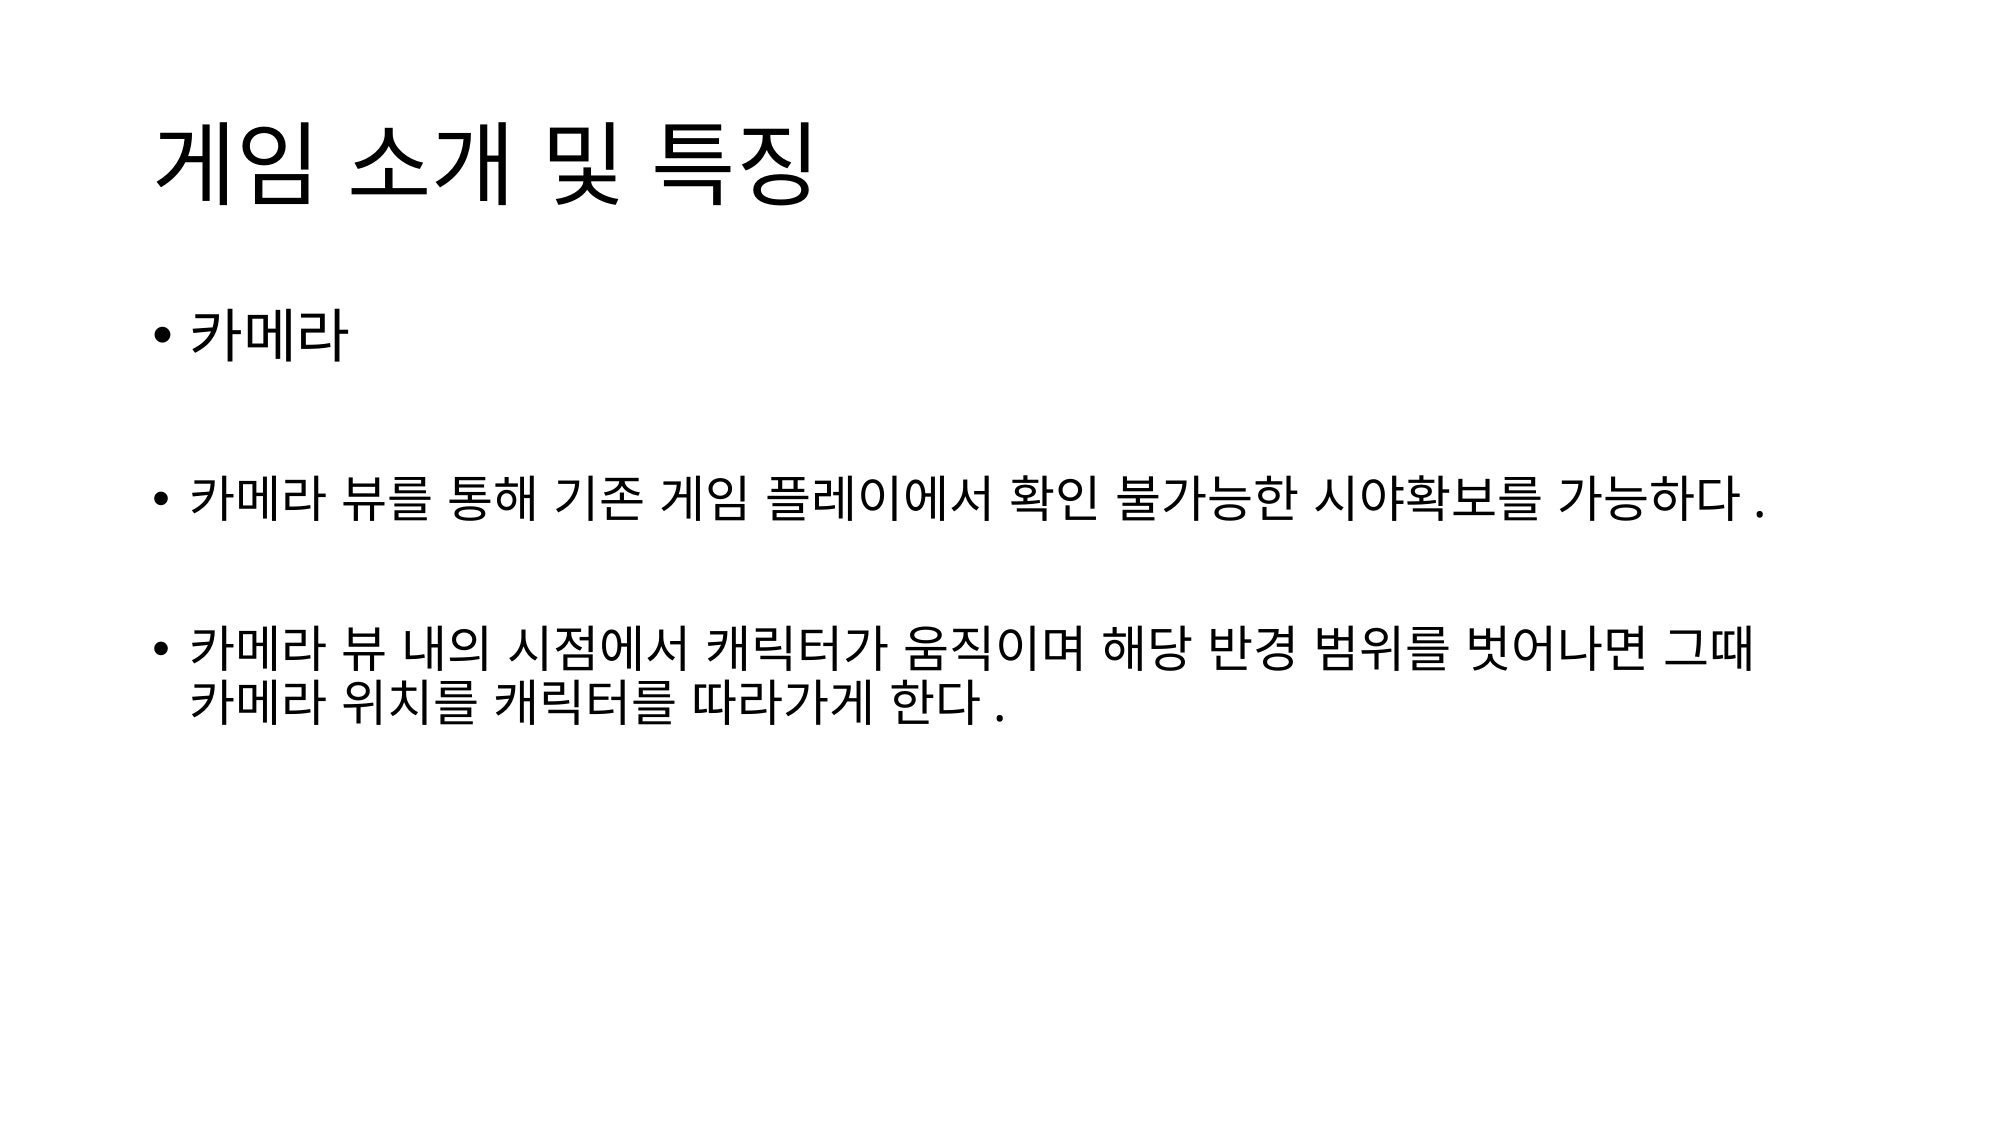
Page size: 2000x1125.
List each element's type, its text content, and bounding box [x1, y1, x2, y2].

list 카메라 카메라 뷰를 통해 기존 게임 플레이에서 확인 불가능한 시야확보를 가능하다. 카메라 뷰 내의 시점에서 캐릭터가 움직이며 해당 반경 범위를 벗어나면 그때 카메라 위치를 캐릭터를 따라가게 한다. [137, 299, 1863, 1014]
title 게임 소개 및 특징 [137, 59, 1863, 278]
